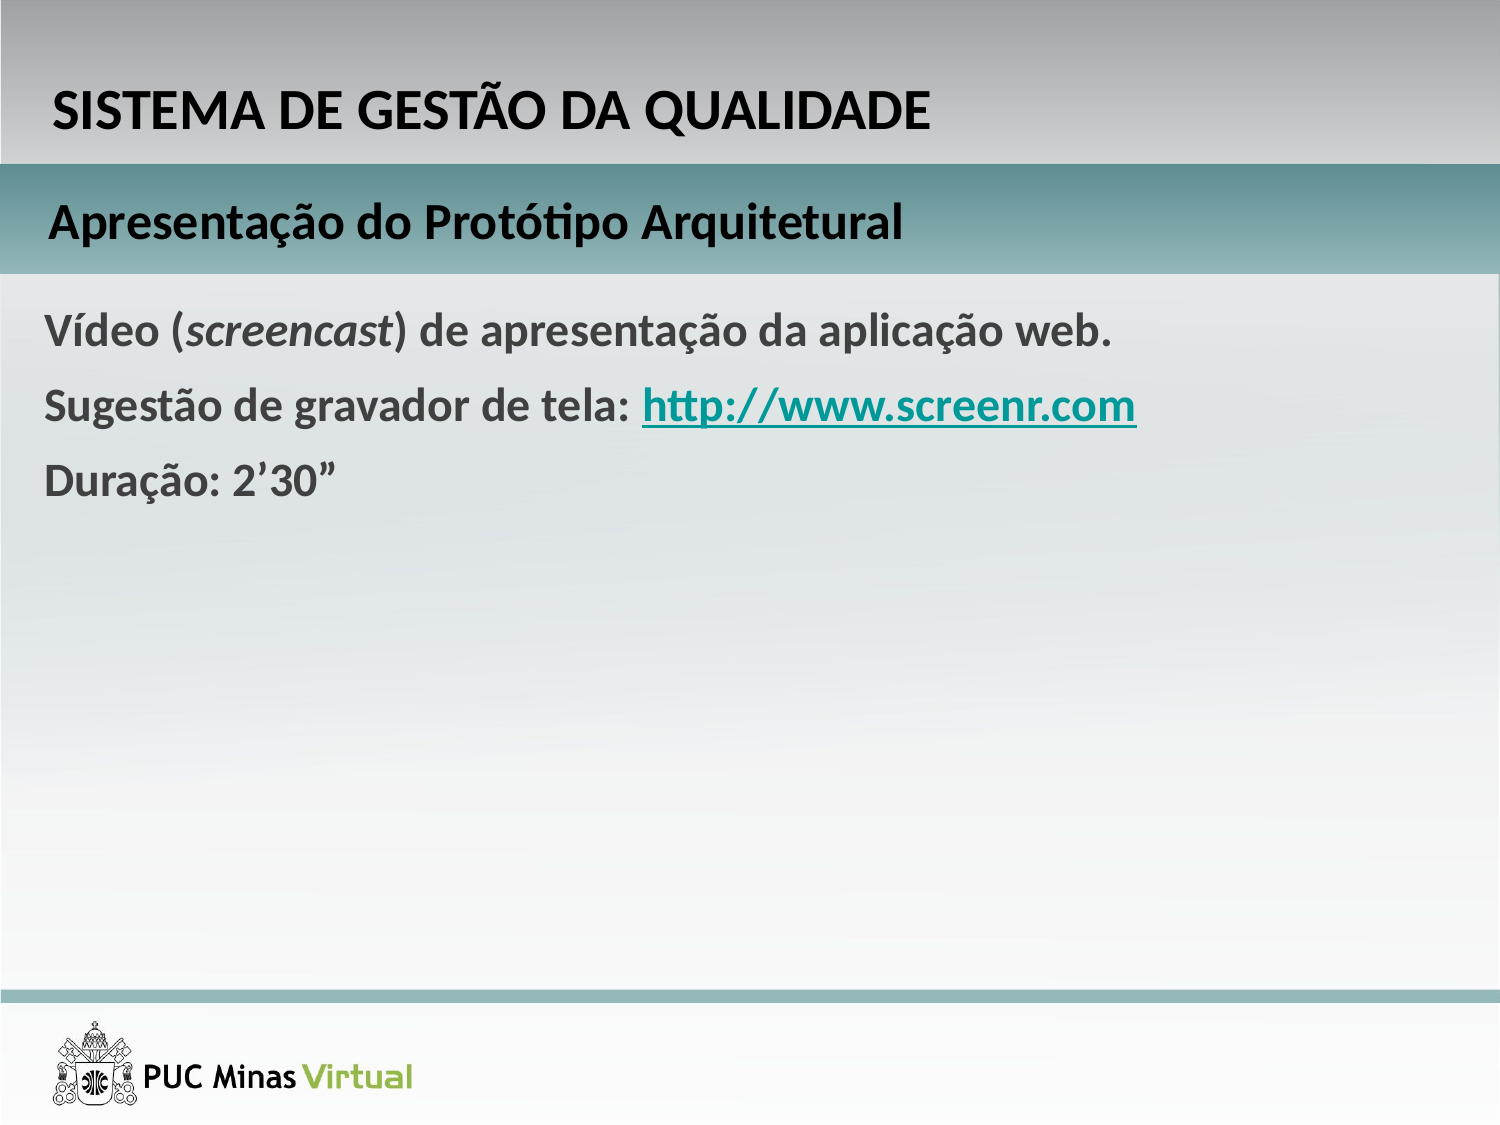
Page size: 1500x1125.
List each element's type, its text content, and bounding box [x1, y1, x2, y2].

text_box [0, 162, 1500, 275]
picture [0, 0, 1500, 162]
text_box SISTEMA DE GESTÃO DA QUALIDADE [37, 75, 1486, 149]
text_box Vídeo (screencast) de apresentação da aplicação web. Sugestão de gravador de tela: http://www.screenr.com Duração: 2’30” [29, 290, 1478, 966]
picture [0, 275, 1500, 1125]
text_box Apresentação do Protótipo Arquitetural [33, 180, 1467, 258]
